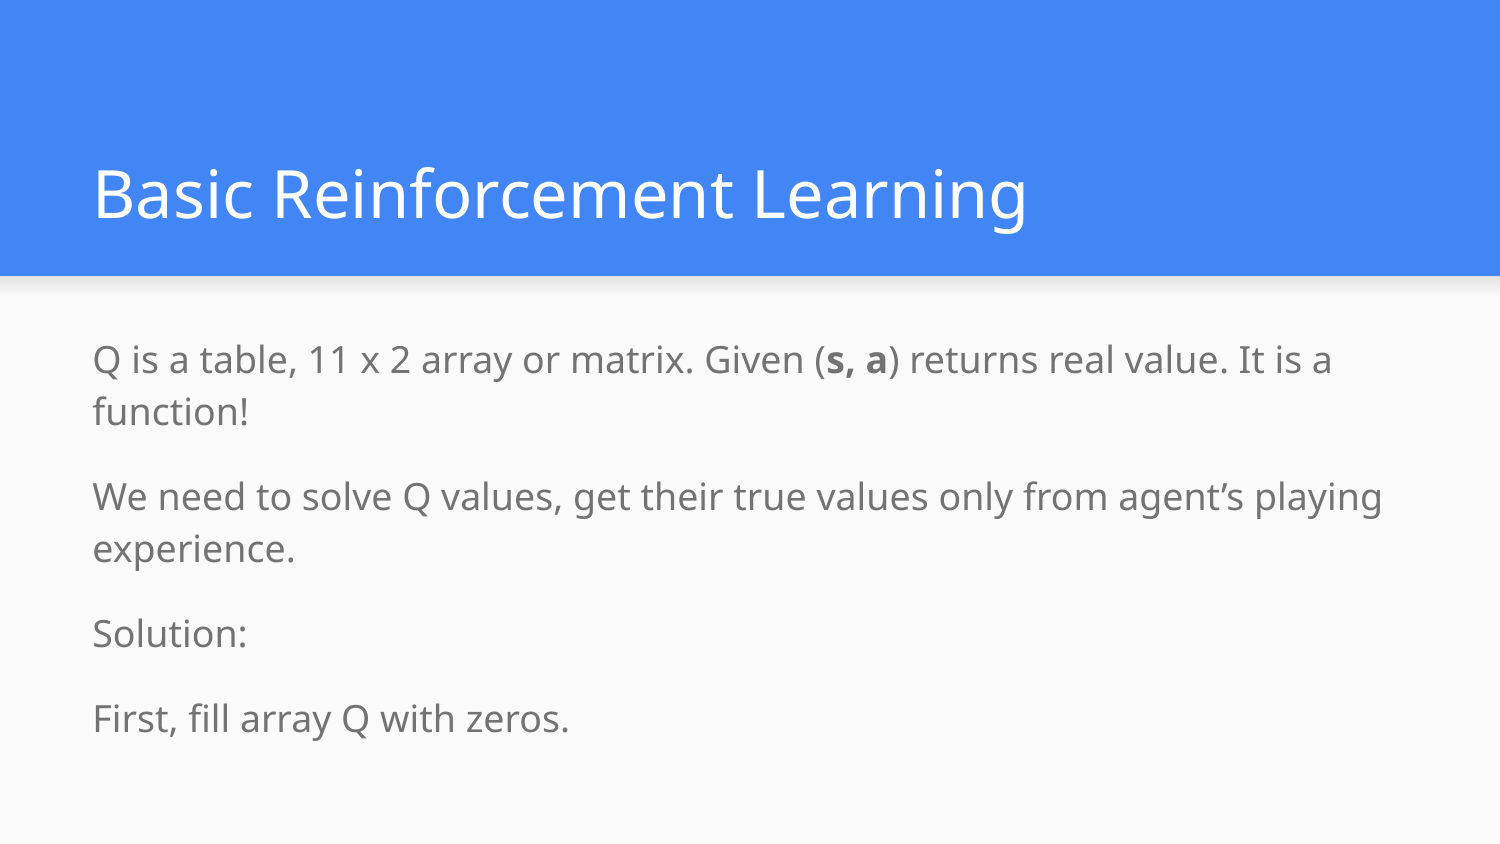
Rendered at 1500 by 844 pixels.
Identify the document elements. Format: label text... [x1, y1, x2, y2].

title Basic Reinforcement Learning [77, 121, 1427, 248]
list Q is a table, 11 x 2 array or matrix. Given (s, a) returns real value. It is a function! We need to solve Q values, get their true values only from agent’s playing experience. Solution: First, fill array Q with zeros. [77, 314, 1427, 760]
